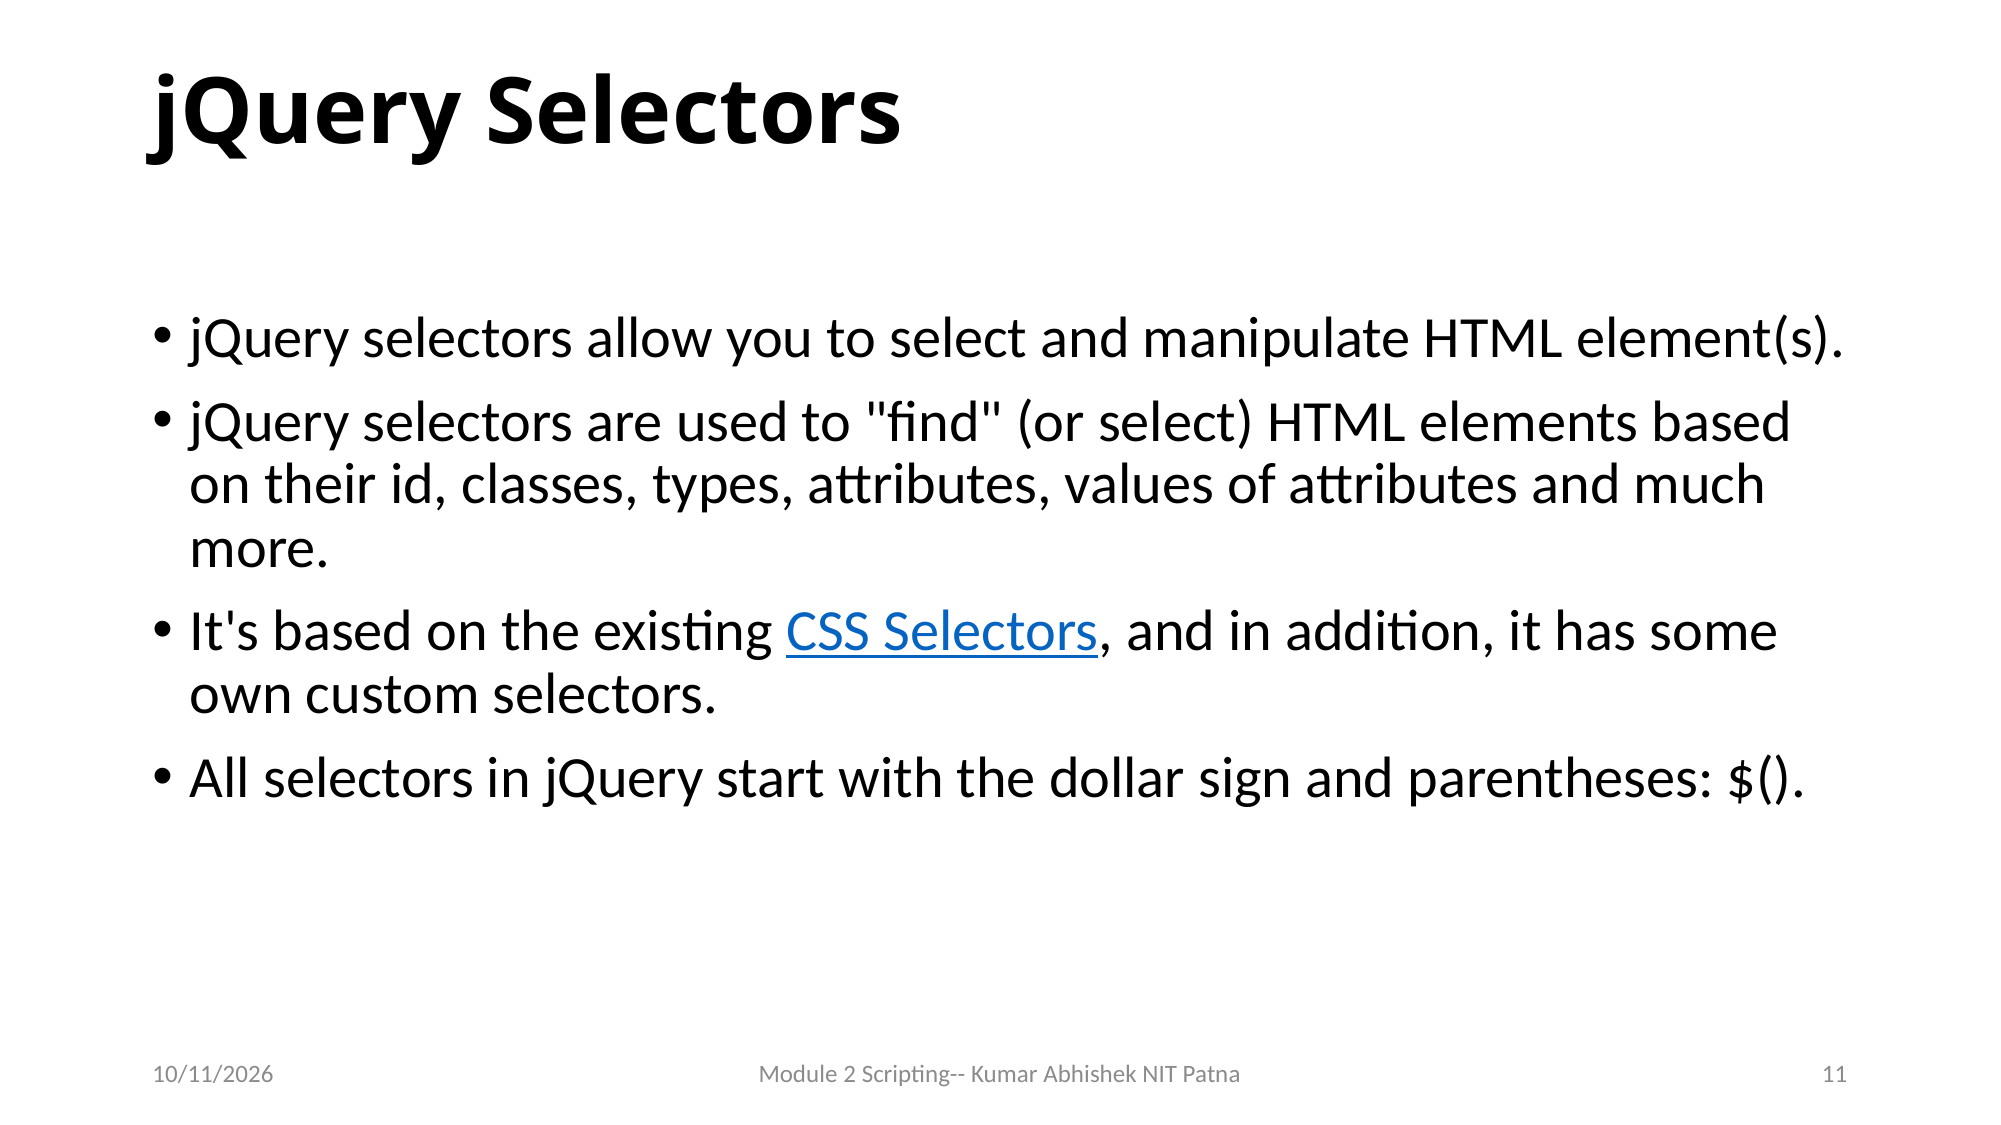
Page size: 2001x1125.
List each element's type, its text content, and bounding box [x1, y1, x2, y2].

footer Module 2 Scripting-- Kumar Abhishek NIT Patna [662, 1042, 1338, 1103]
slide_number 11 [1412, 1042, 1863, 1103]
list jQuery selectors allow you to select and manipulate HTML element(s). jQuery selectors are used to "find" (or select) HTML elements based on their id, classes, types, attributes, values of attributes and much more. It's based on the existing CSS Selectors, and in addition, it has some own custom selectors. All selectors in jQuery start with the dollar sign and parentheses: $(). [137, 299, 1863, 1014]
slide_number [137, 1042, 588, 1103]
title jQuery Selectors [137, 59, 1863, 278]
